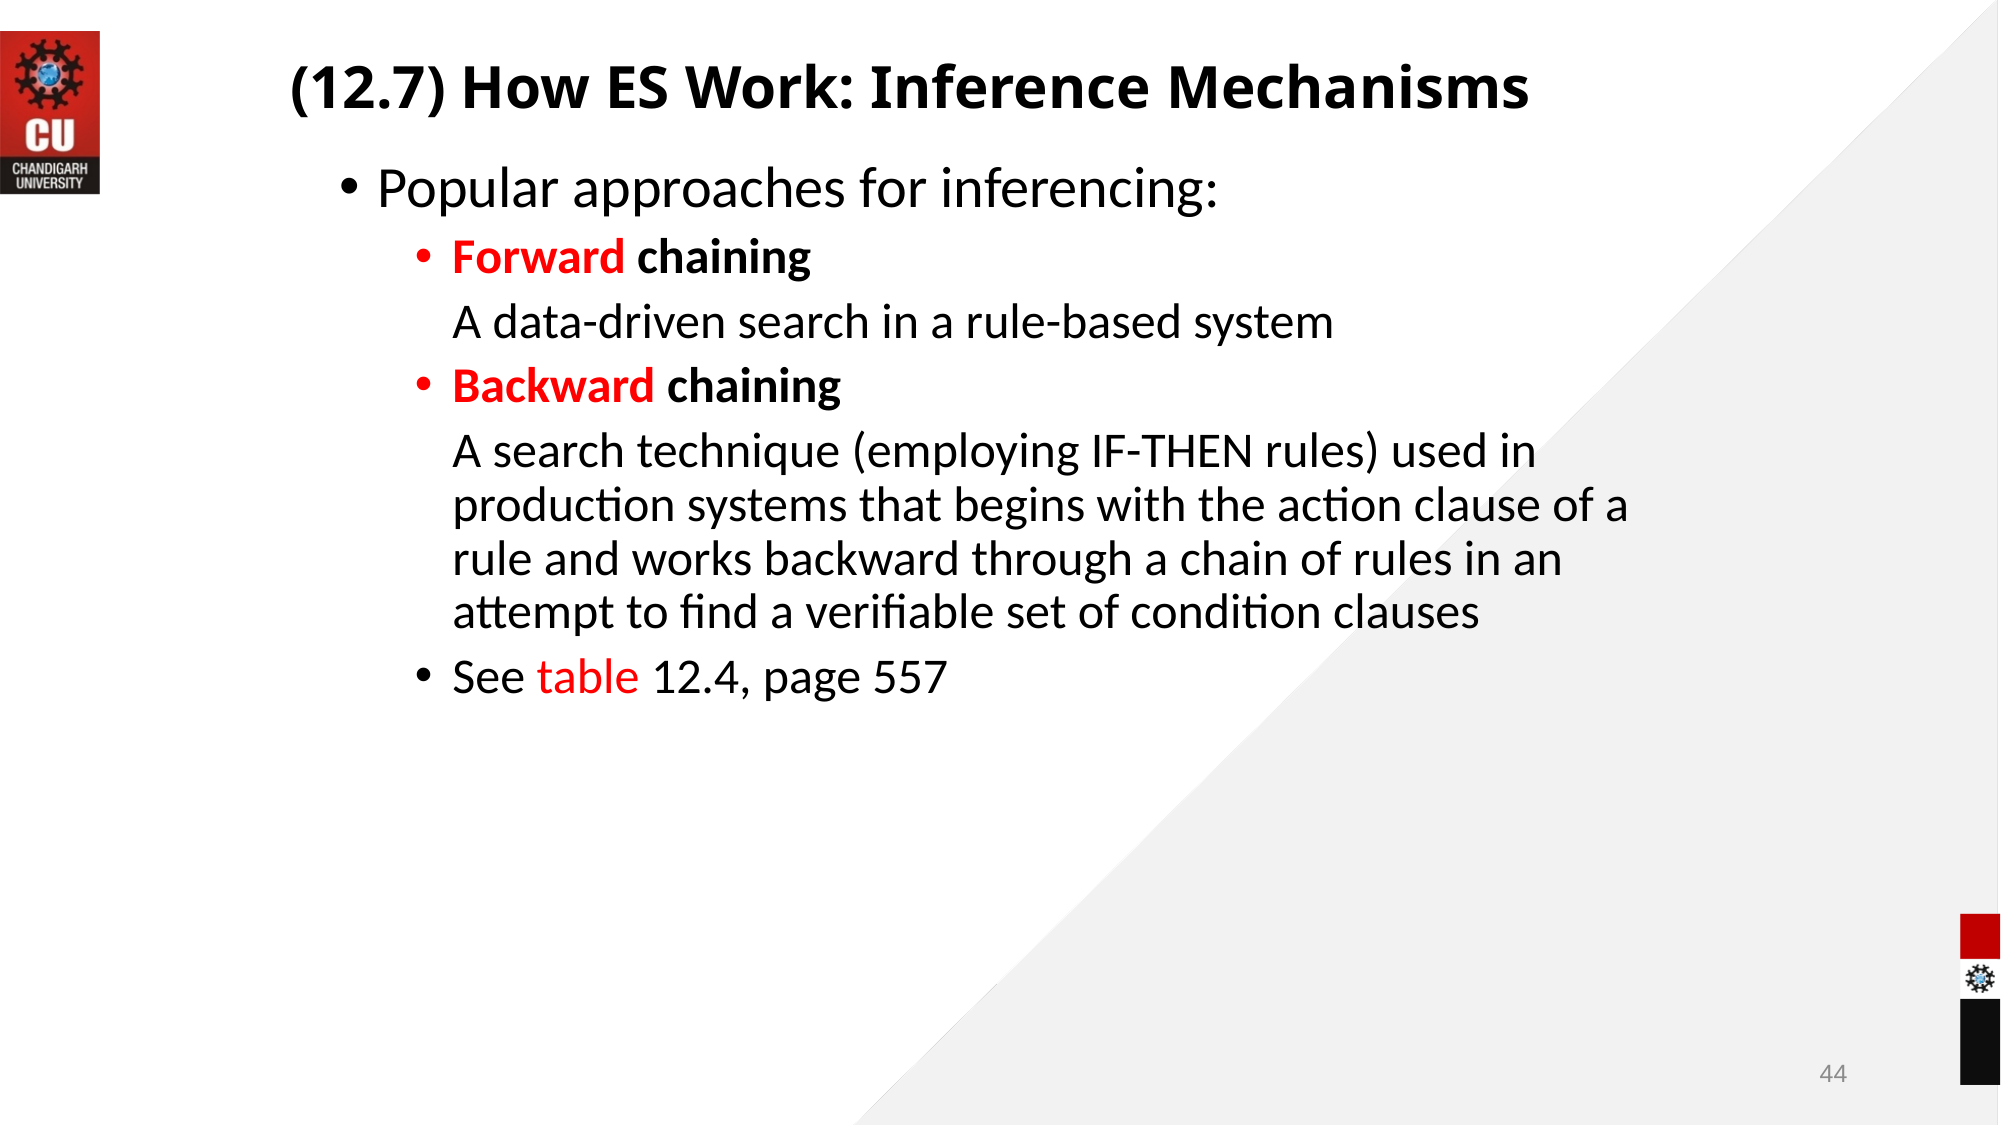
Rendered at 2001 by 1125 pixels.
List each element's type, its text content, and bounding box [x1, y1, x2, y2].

picture [0, 0, 2001, 1125]
title (12.7) How ES Work: Inference Mechanisms [275, 29, 1725, 150]
list Popular approaches for inferencing: Forward chaining A data-driven search in a rule-based system Backward chaining A search technique (employing IF-THEN rules) used in production systems that begins with the action clause of a rule and works backward through a chain of rules in an attempt to find a verifiable set of condition clauses See table 12.4, page 557 [324, 149, 1700, 1038]
slide_number 44 [1412, 1042, 1863, 1103]
